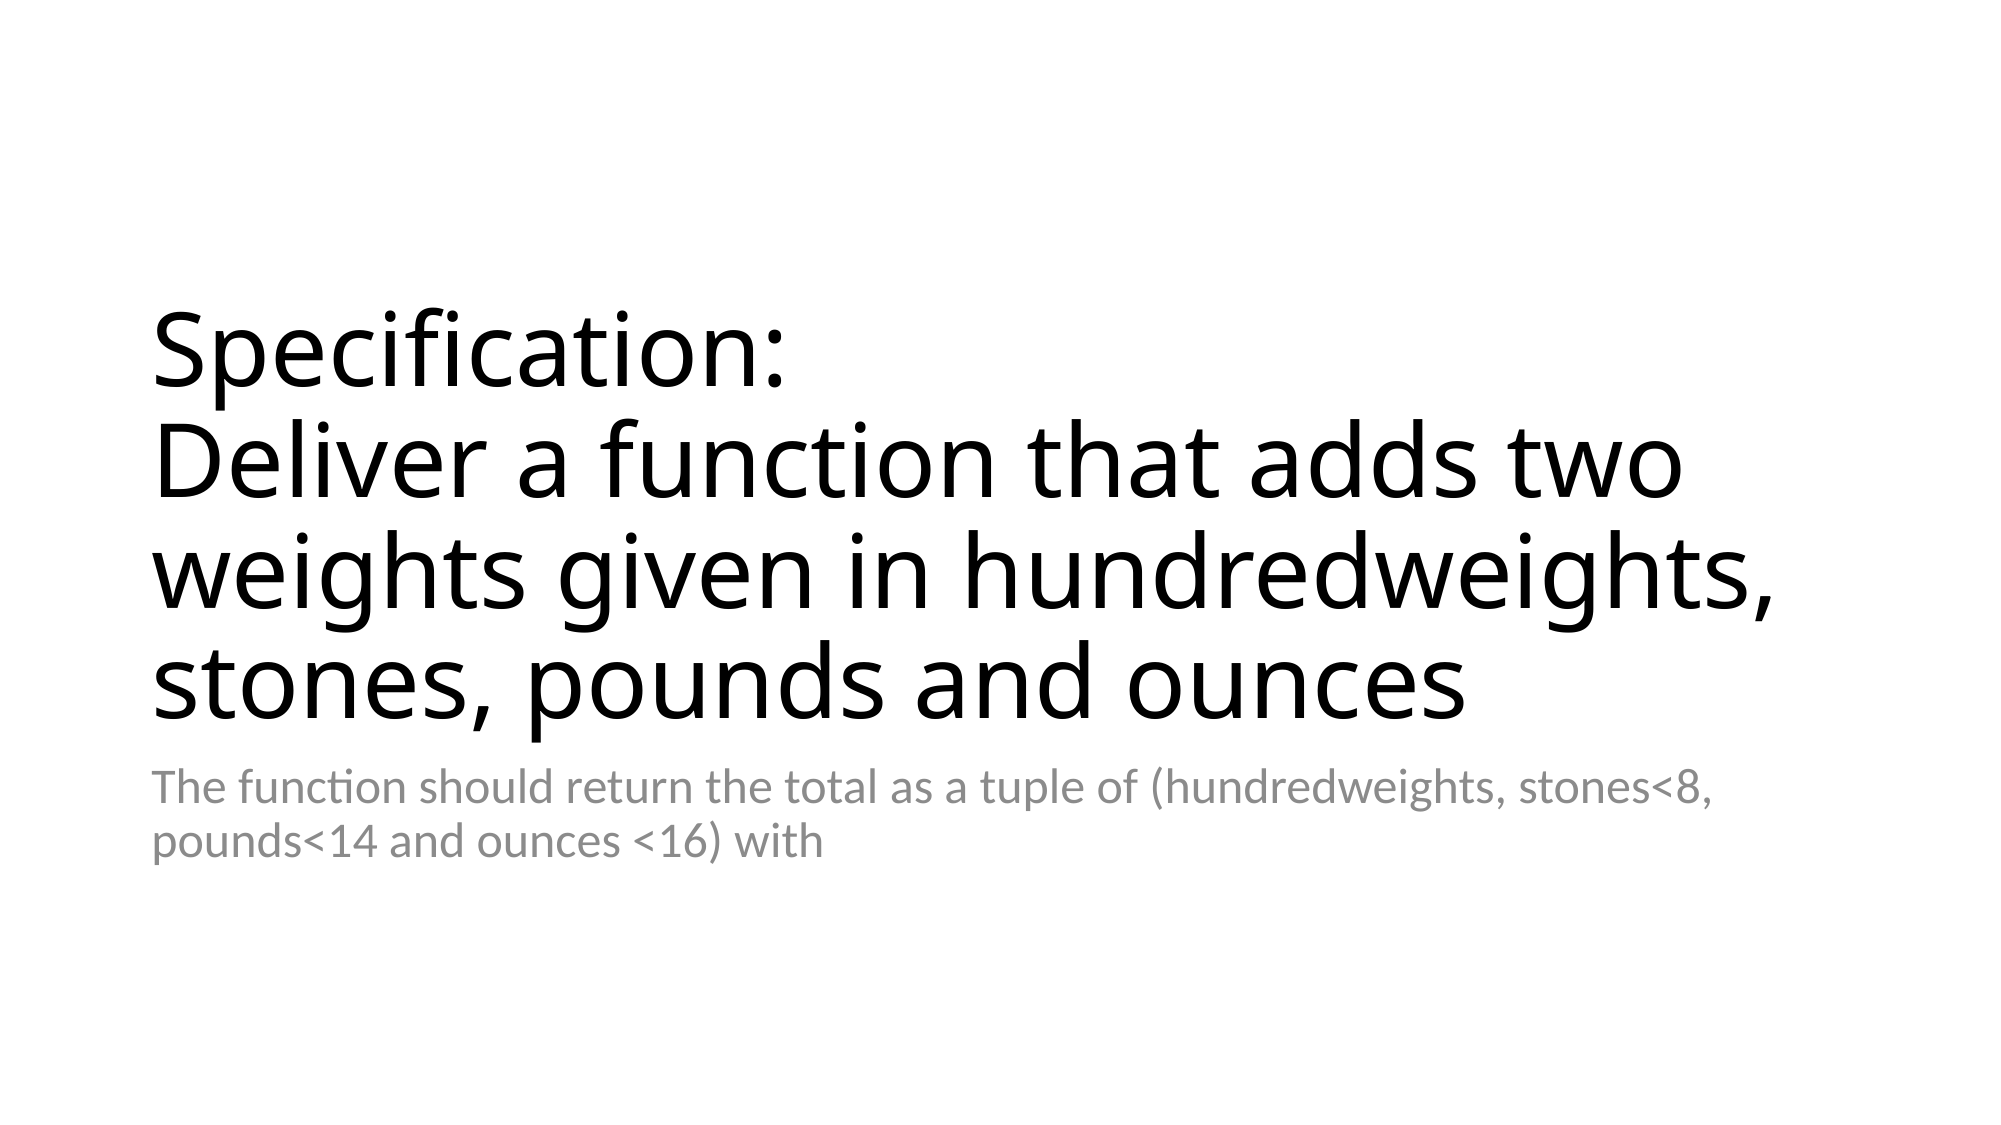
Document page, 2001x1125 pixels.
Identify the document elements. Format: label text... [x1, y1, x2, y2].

list The function should return the total as a tuple of (hundredweights, stones<8, pounds<14 and ounces <16) with [136, 752, 1862, 999]
title Specification: Deliver a function that adds two weights given in hundredweights, stones, pounds and ounces [136, 280, 1862, 749]
